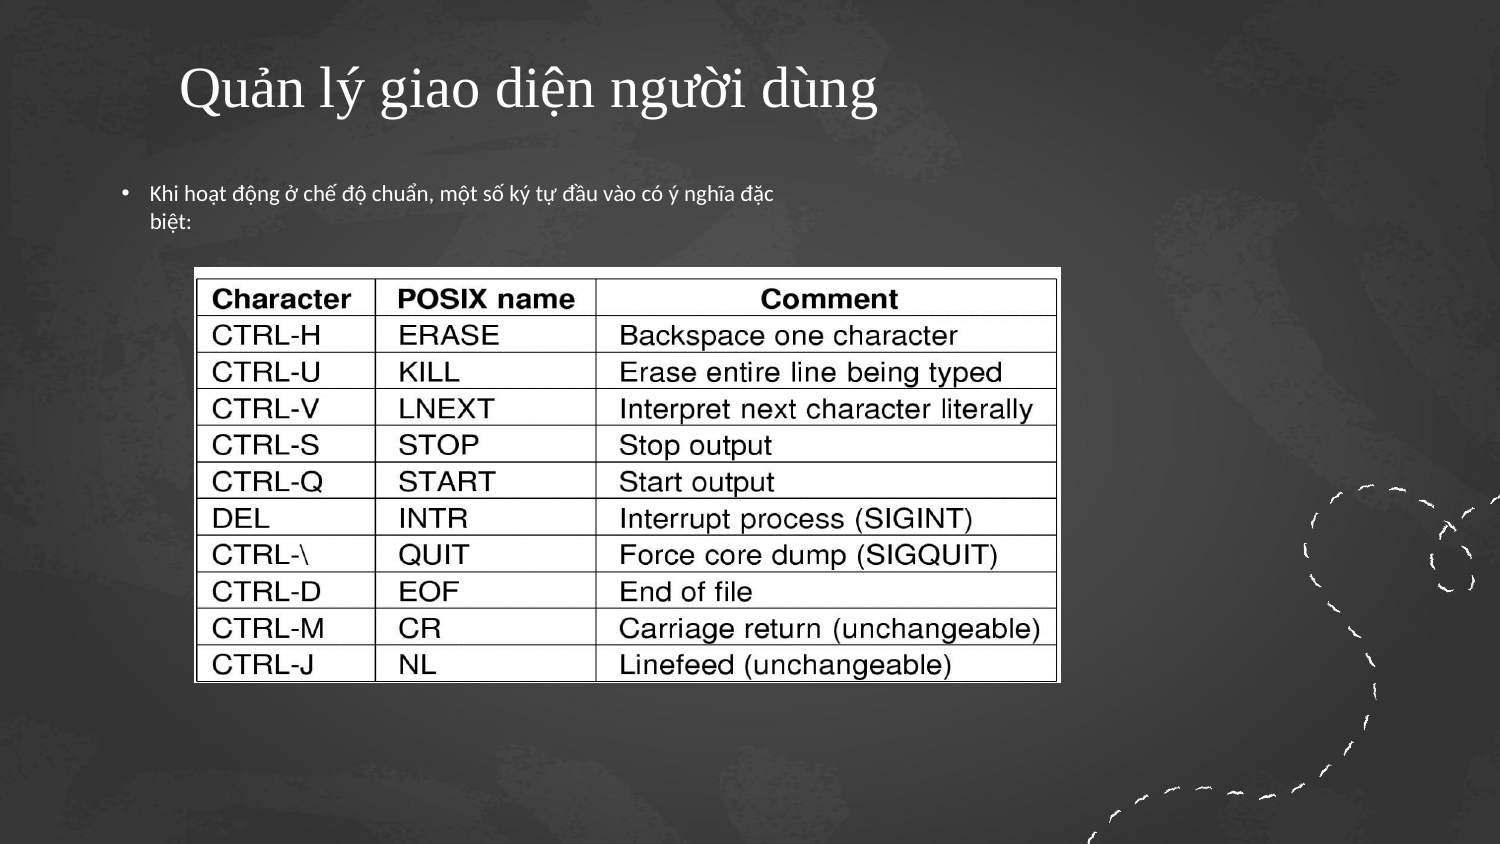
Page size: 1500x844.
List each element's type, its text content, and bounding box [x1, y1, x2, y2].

text_box Quản lý giao diện người dùng [164, 41, 958, 162]
text_box Khi hoạt động ở chế độ chuẩn, một số ký tự đầu vào có ý nghĩa đặc biệt: [106, 171, 796, 242]
picture [0, 0, 1500, 844]
